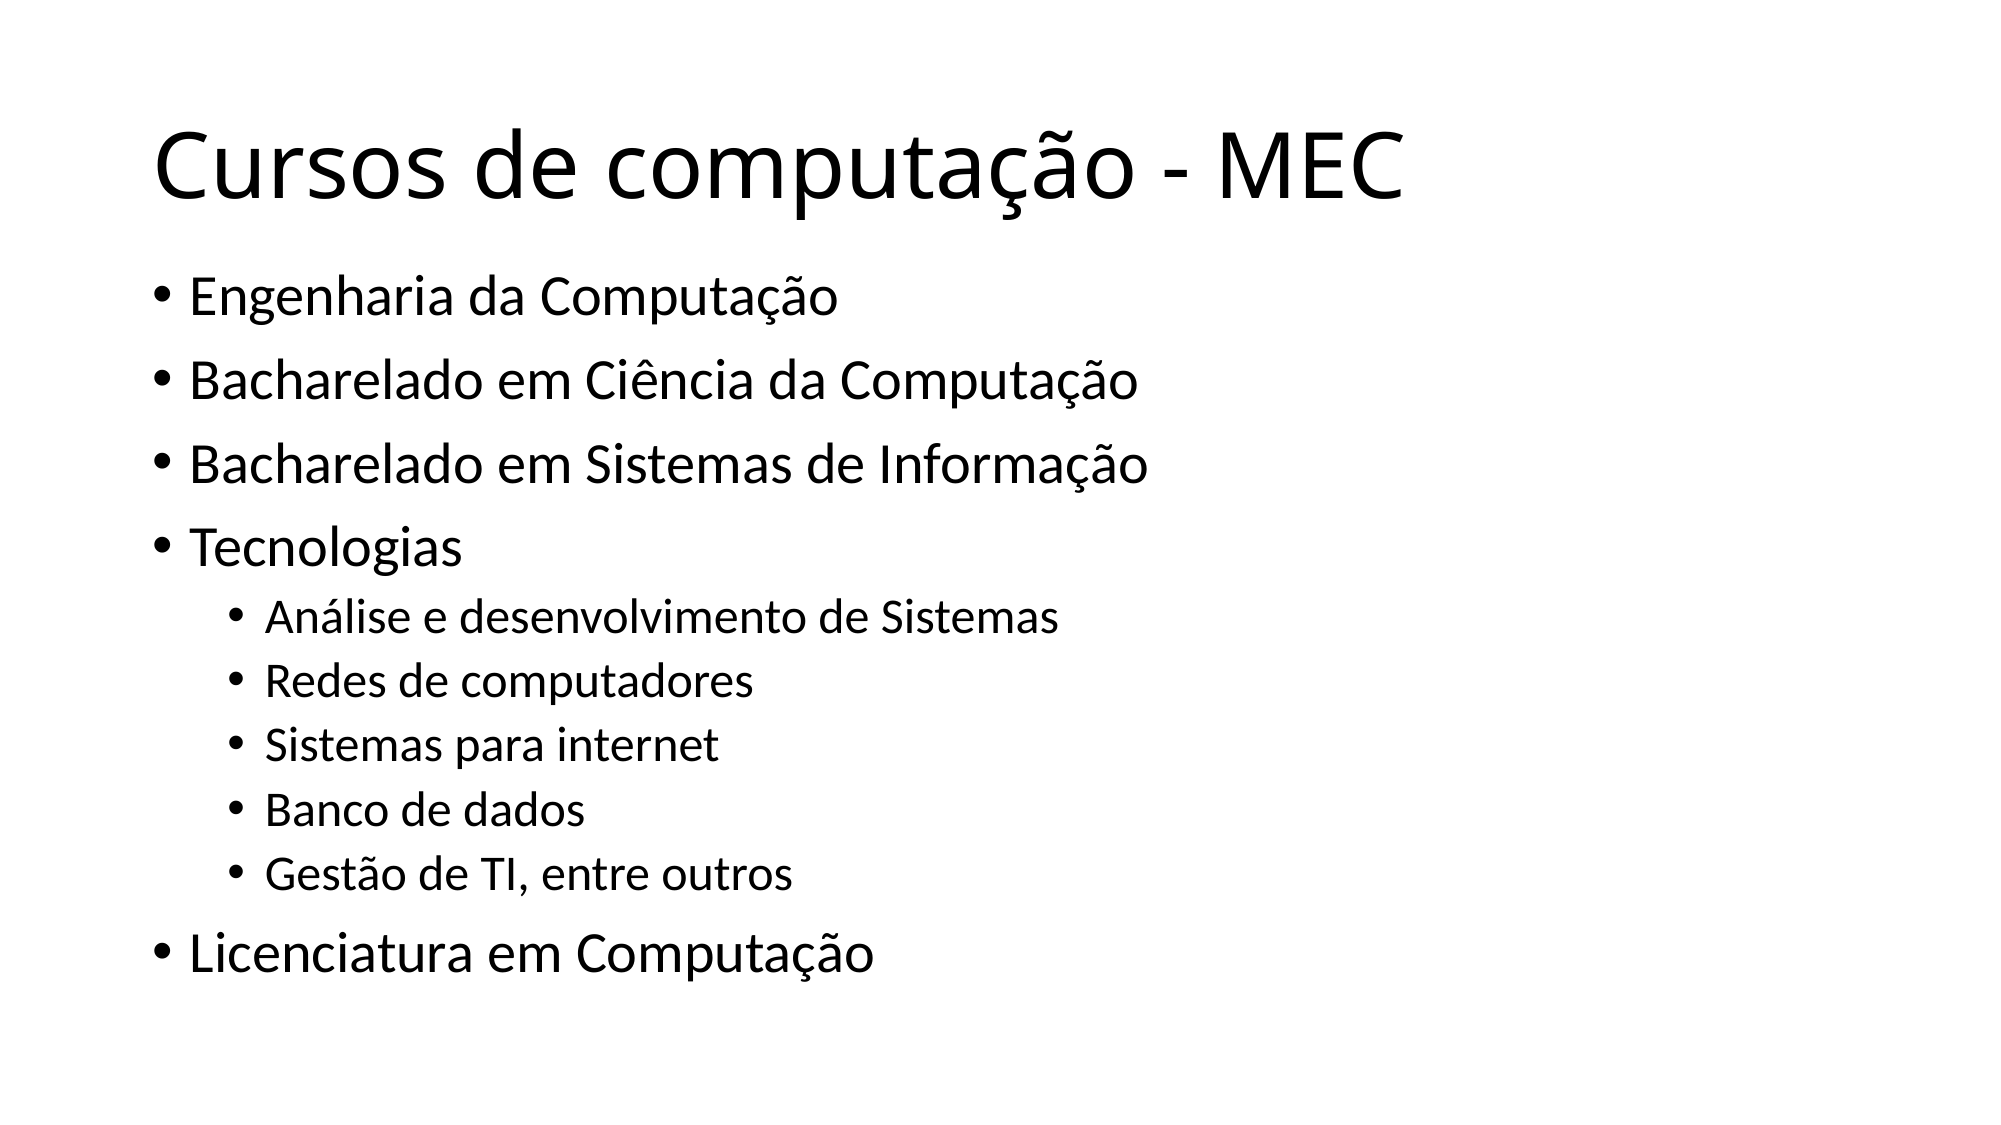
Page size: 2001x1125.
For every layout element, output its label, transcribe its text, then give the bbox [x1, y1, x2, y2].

title Cursos de computação - MEC [137, 59, 1863, 257]
list Engenharia da Computação Bacharelado em Ciência da Computação Bacharelado em Sistemas de Informação Tecnologias Análise e desenvolvimento de Sistemas Redes de computadores Sistemas para internet Banco de dados Gestão de TI, entre outros Licenciatura em Computação [137, 257, 1863, 1014]
